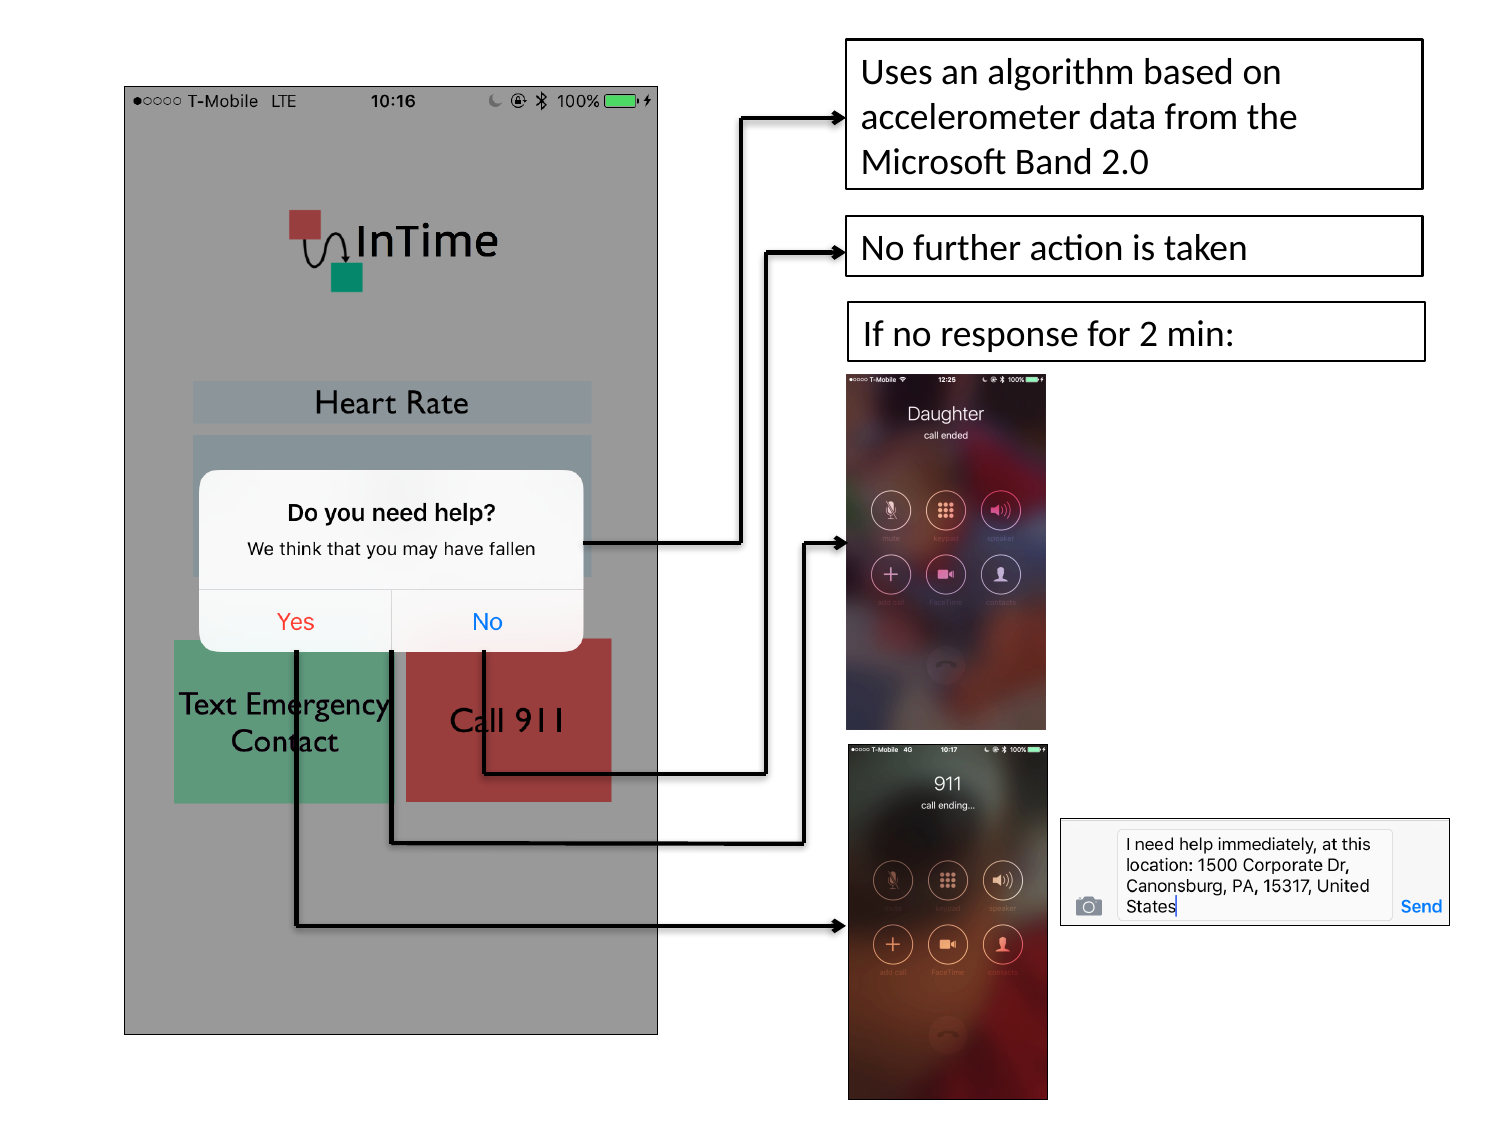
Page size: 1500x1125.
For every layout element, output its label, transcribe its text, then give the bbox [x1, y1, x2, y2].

picture [845, 374, 1046, 731]
text_box Uses an algorithm based on accelerometer data from the Microsoft Band 2.0 [845, 39, 1423, 190]
picture [124, 86, 658, 1035]
text_box No further action is taken [845, 216, 1423, 276]
picture [1059, 818, 1450, 927]
picture [847, 744, 1048, 1100]
text_box If no response for 2 min: [848, 301, 1425, 362]
